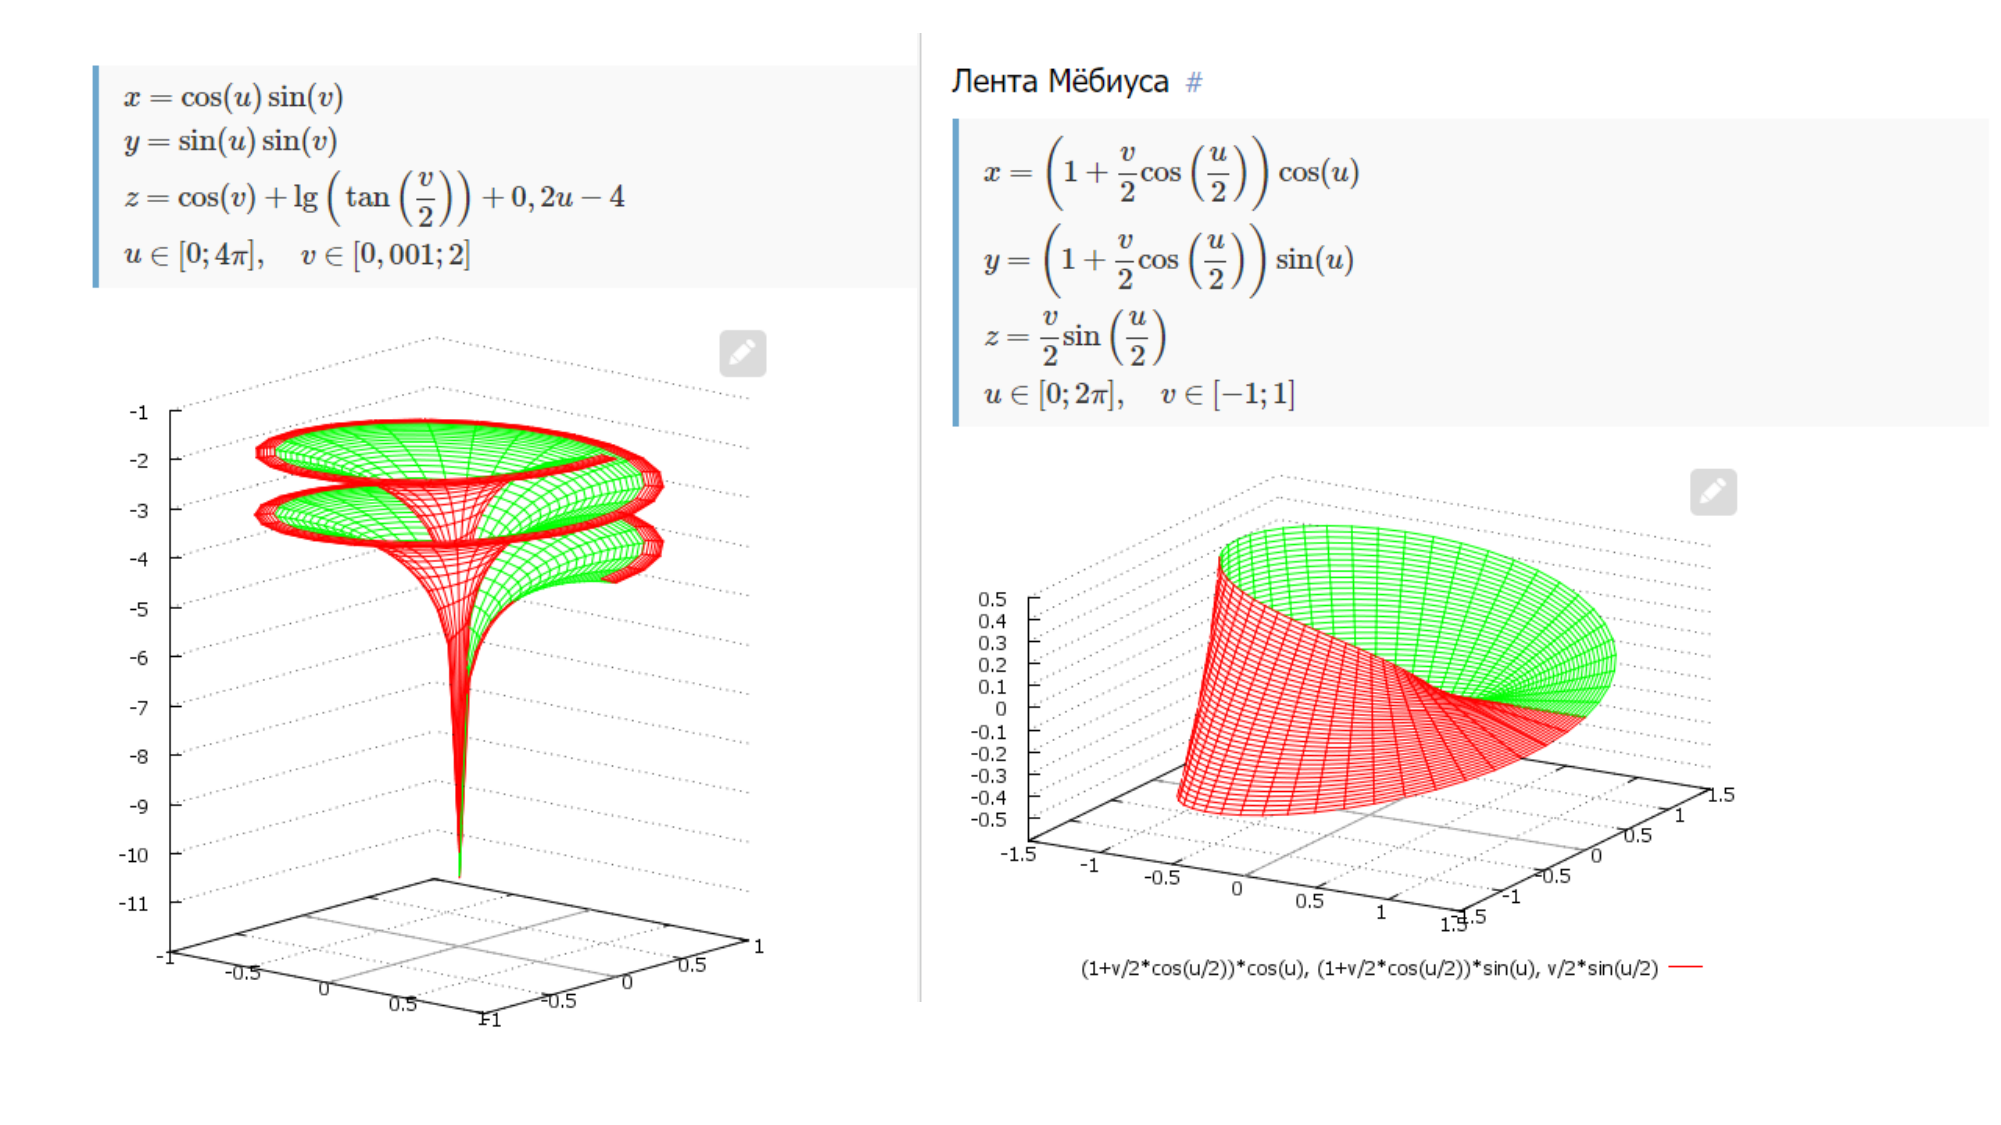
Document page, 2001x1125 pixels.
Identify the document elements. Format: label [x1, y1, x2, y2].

picture [82, 33, 2000, 1041]
